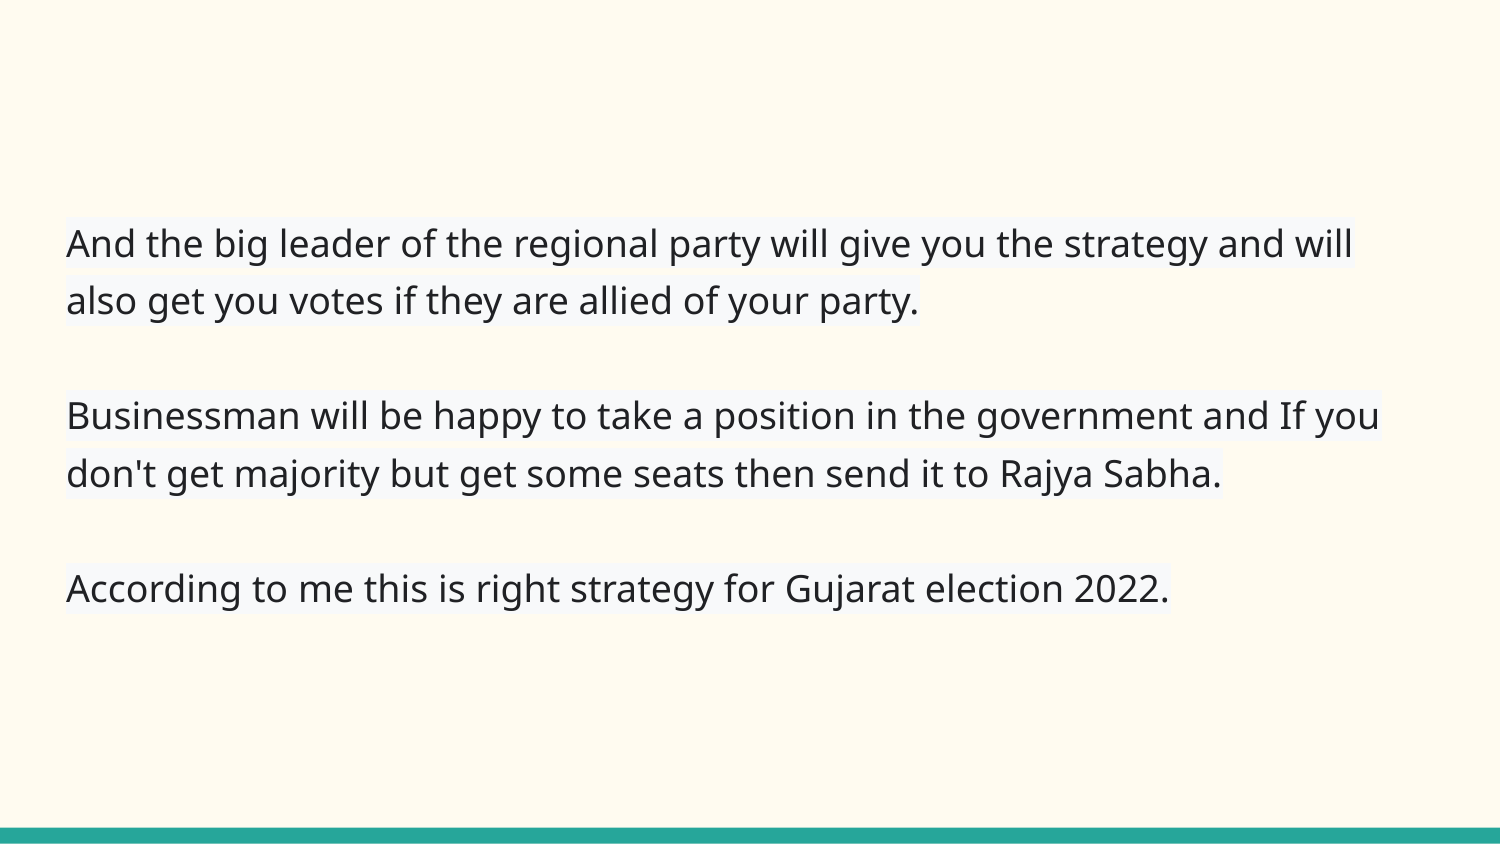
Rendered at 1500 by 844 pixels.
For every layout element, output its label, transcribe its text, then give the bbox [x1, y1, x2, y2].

list And the big leader of the regional party will give you the strategy and will also get you votes if they are allied of your party. Businessman will be happy to take a position in the government and If you don't get majority but get some seats then send it to Rajya Sabha. According to me this is right strategy for Gujarat election 2022. [51, 192, 1449, 750]
